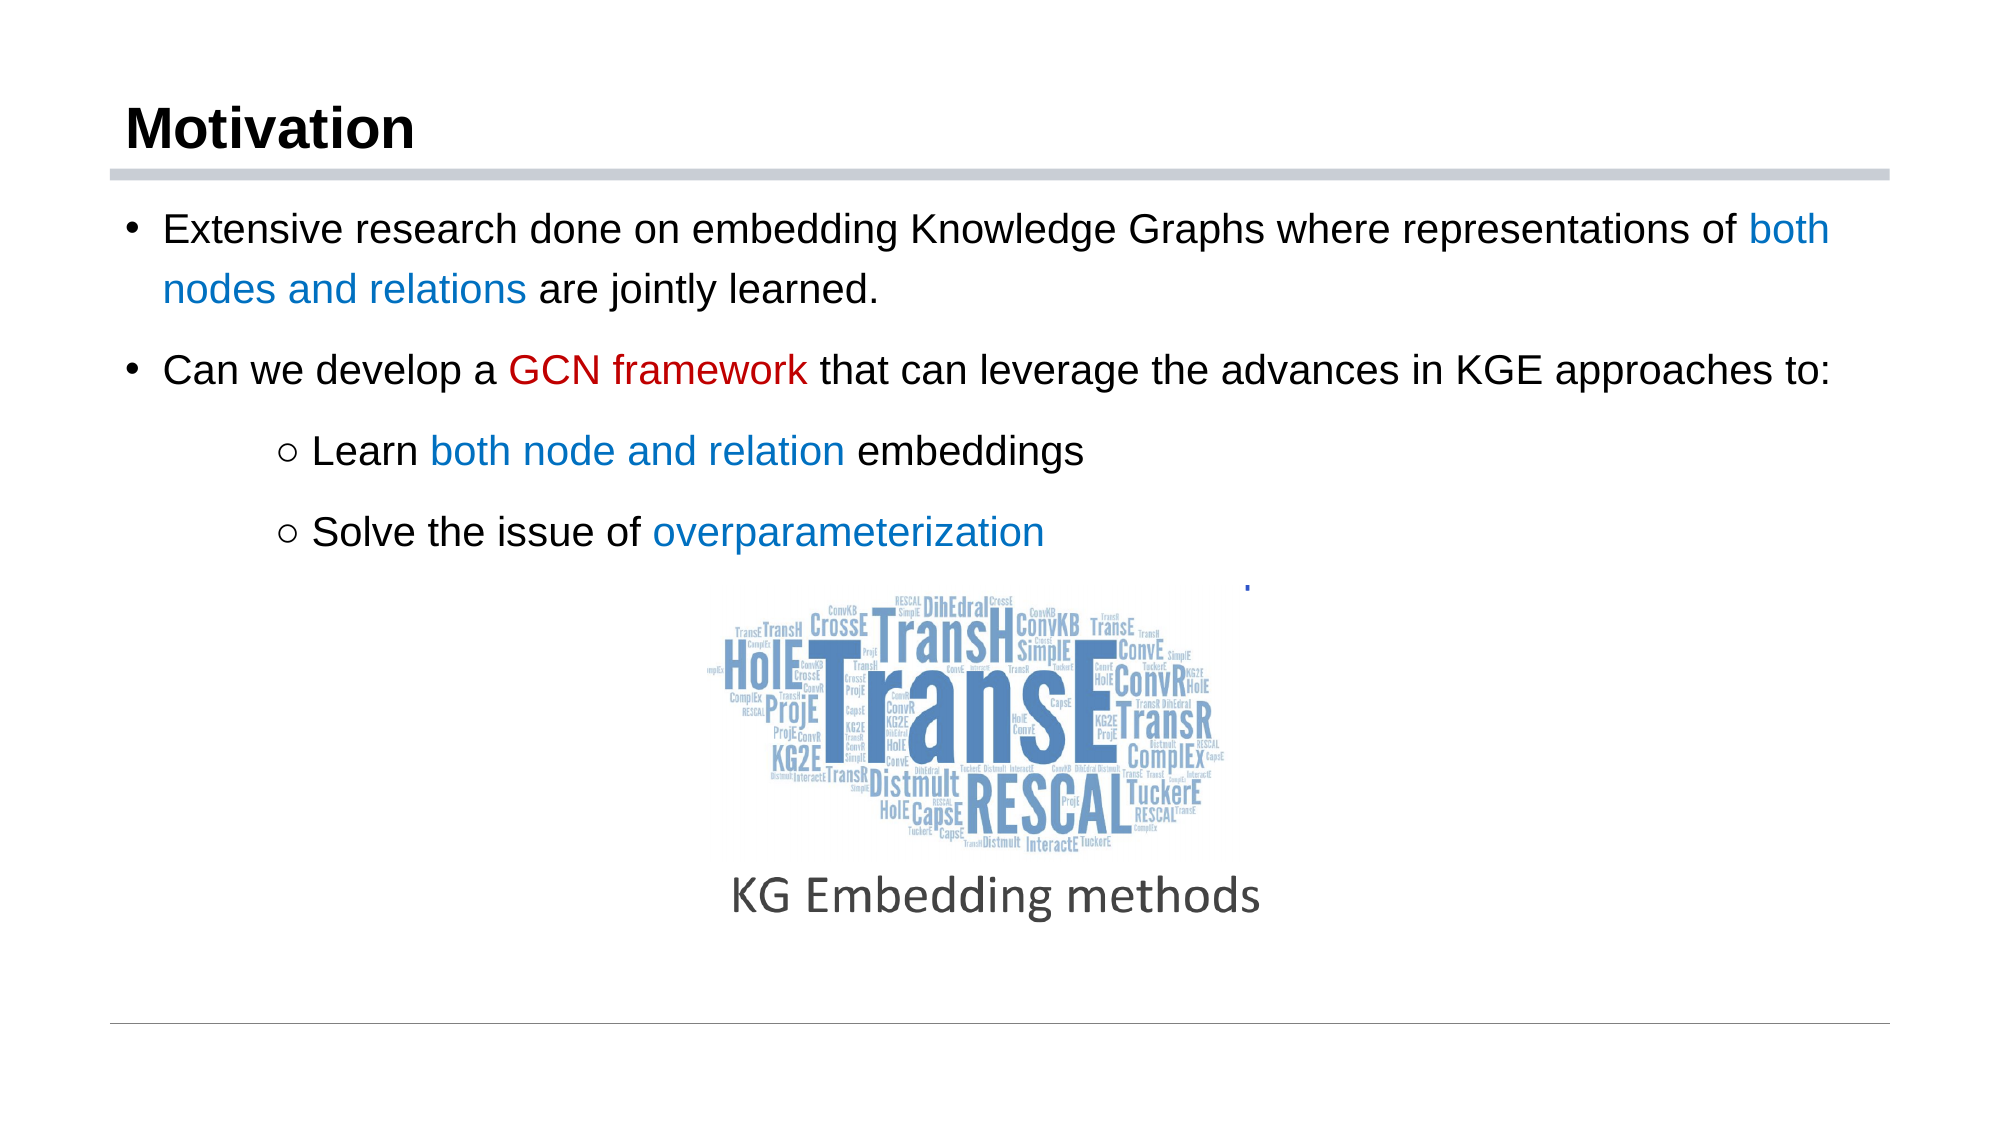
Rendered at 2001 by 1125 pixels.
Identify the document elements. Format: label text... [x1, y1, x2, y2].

picture [707, 585, 1293, 928]
title Motivation [109, 0, 1890, 169]
list Extensive research done on embedding Knowledge Graphs where representations of both nodes and relations are jointly learned. Can we develop a GCN framework that can leverage the advances in KGE approaches to: ○ Learn both node and relation embeddings ○ Solve the issue of overparameterization [109, 184, 1890, 1008]
